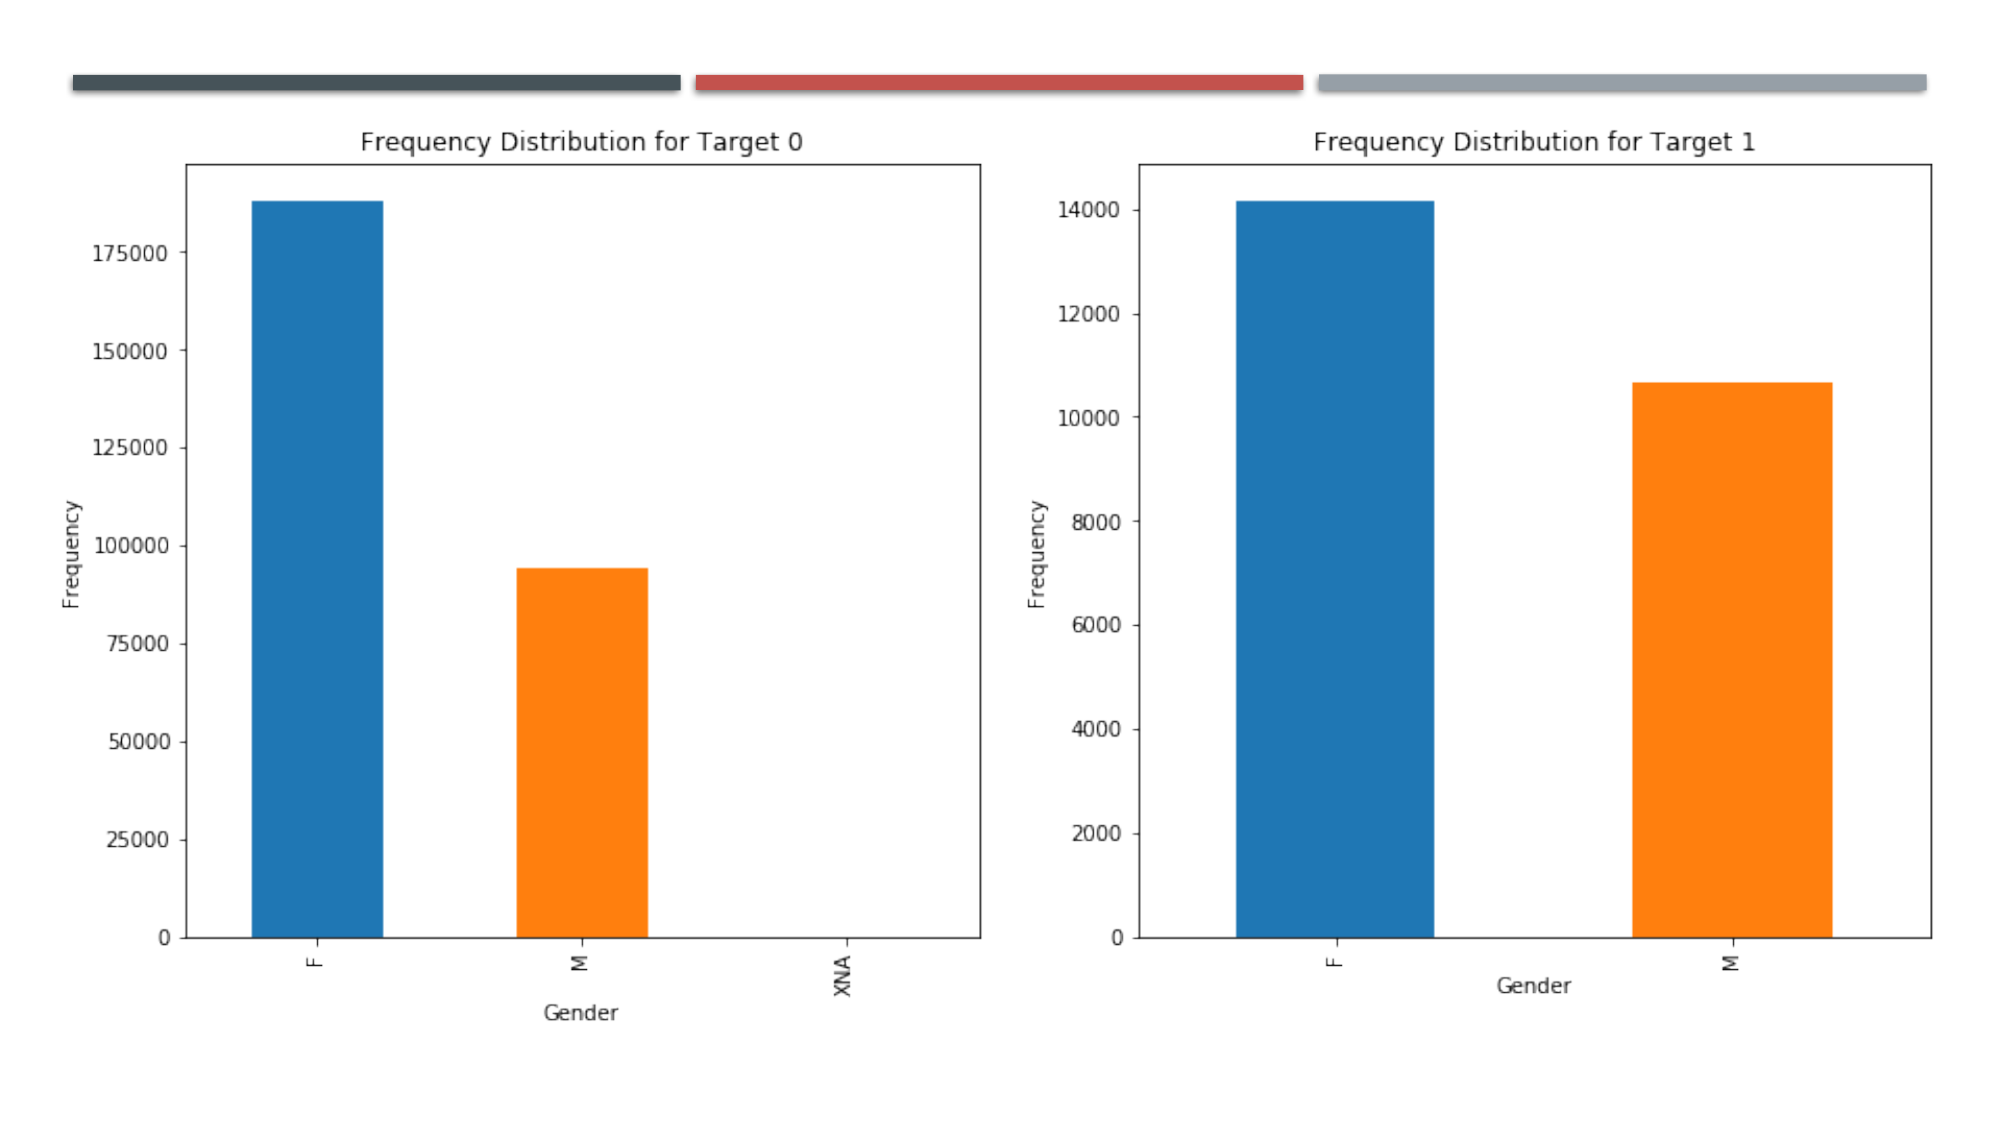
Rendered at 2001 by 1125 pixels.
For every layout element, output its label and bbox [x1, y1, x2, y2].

picture [48, 115, 1952, 1041]
